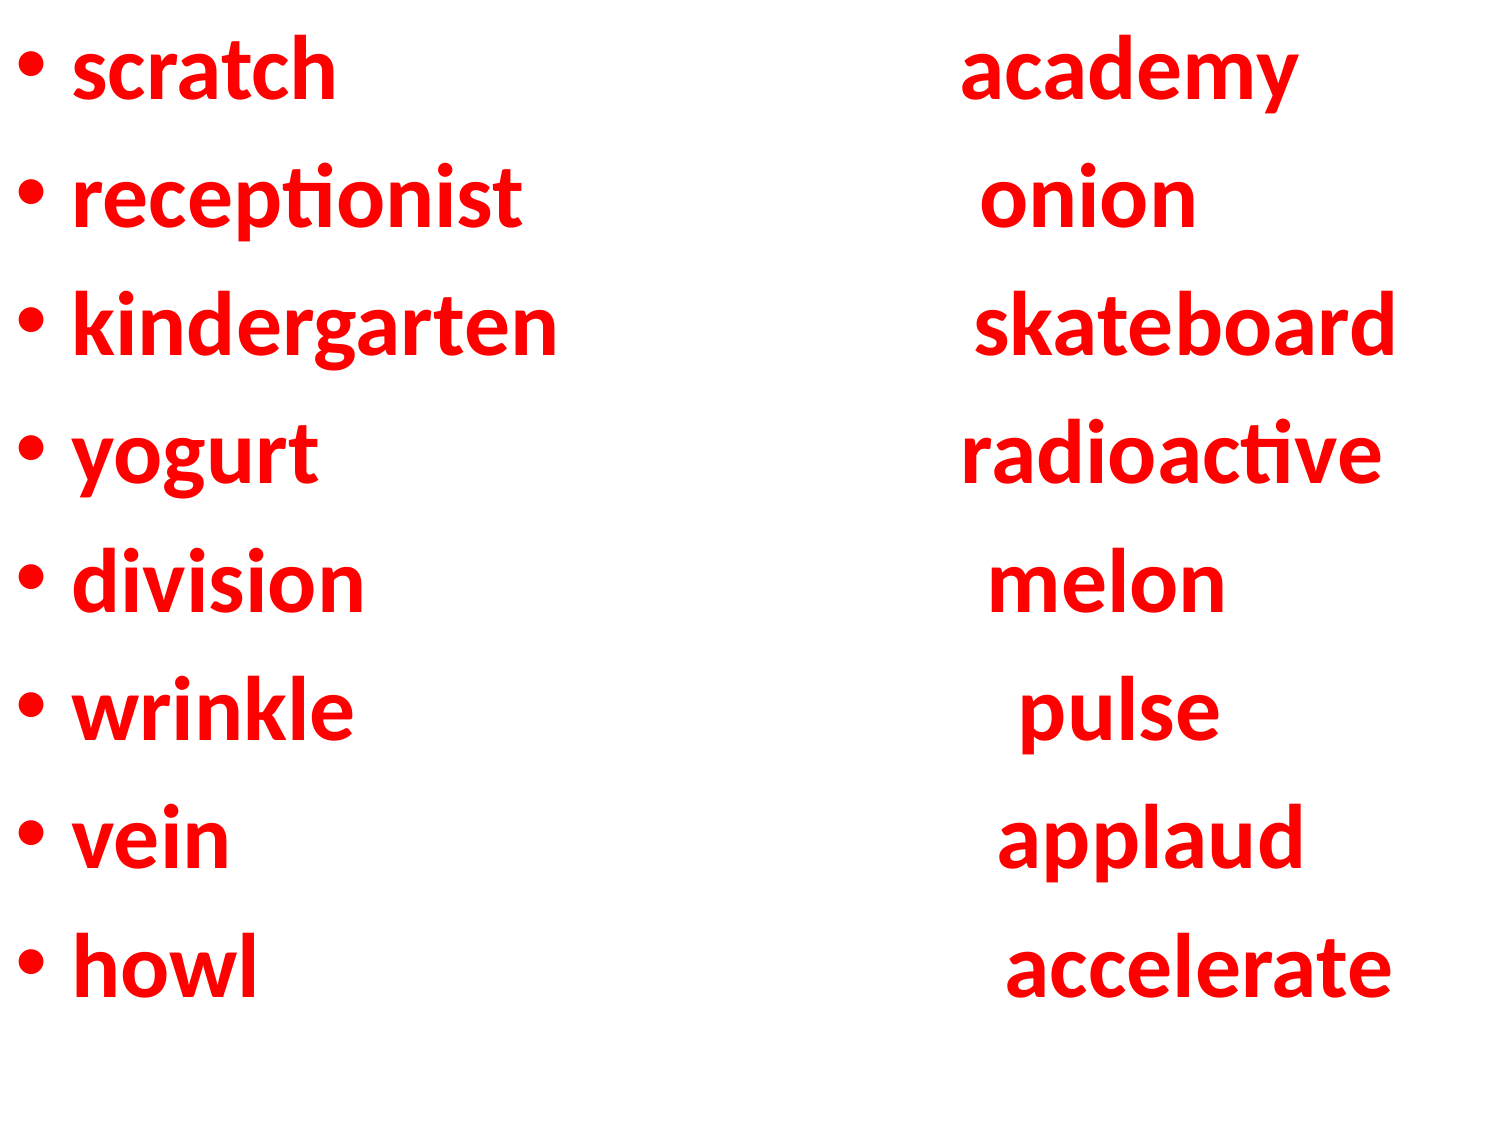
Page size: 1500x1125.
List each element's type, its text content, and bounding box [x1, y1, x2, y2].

list scratch academy receptionist onion kindergarten skateboard yogurt radioactive division melon wrinkle pulse vein applaud howl accelerate [0, 0, 1500, 1005]
